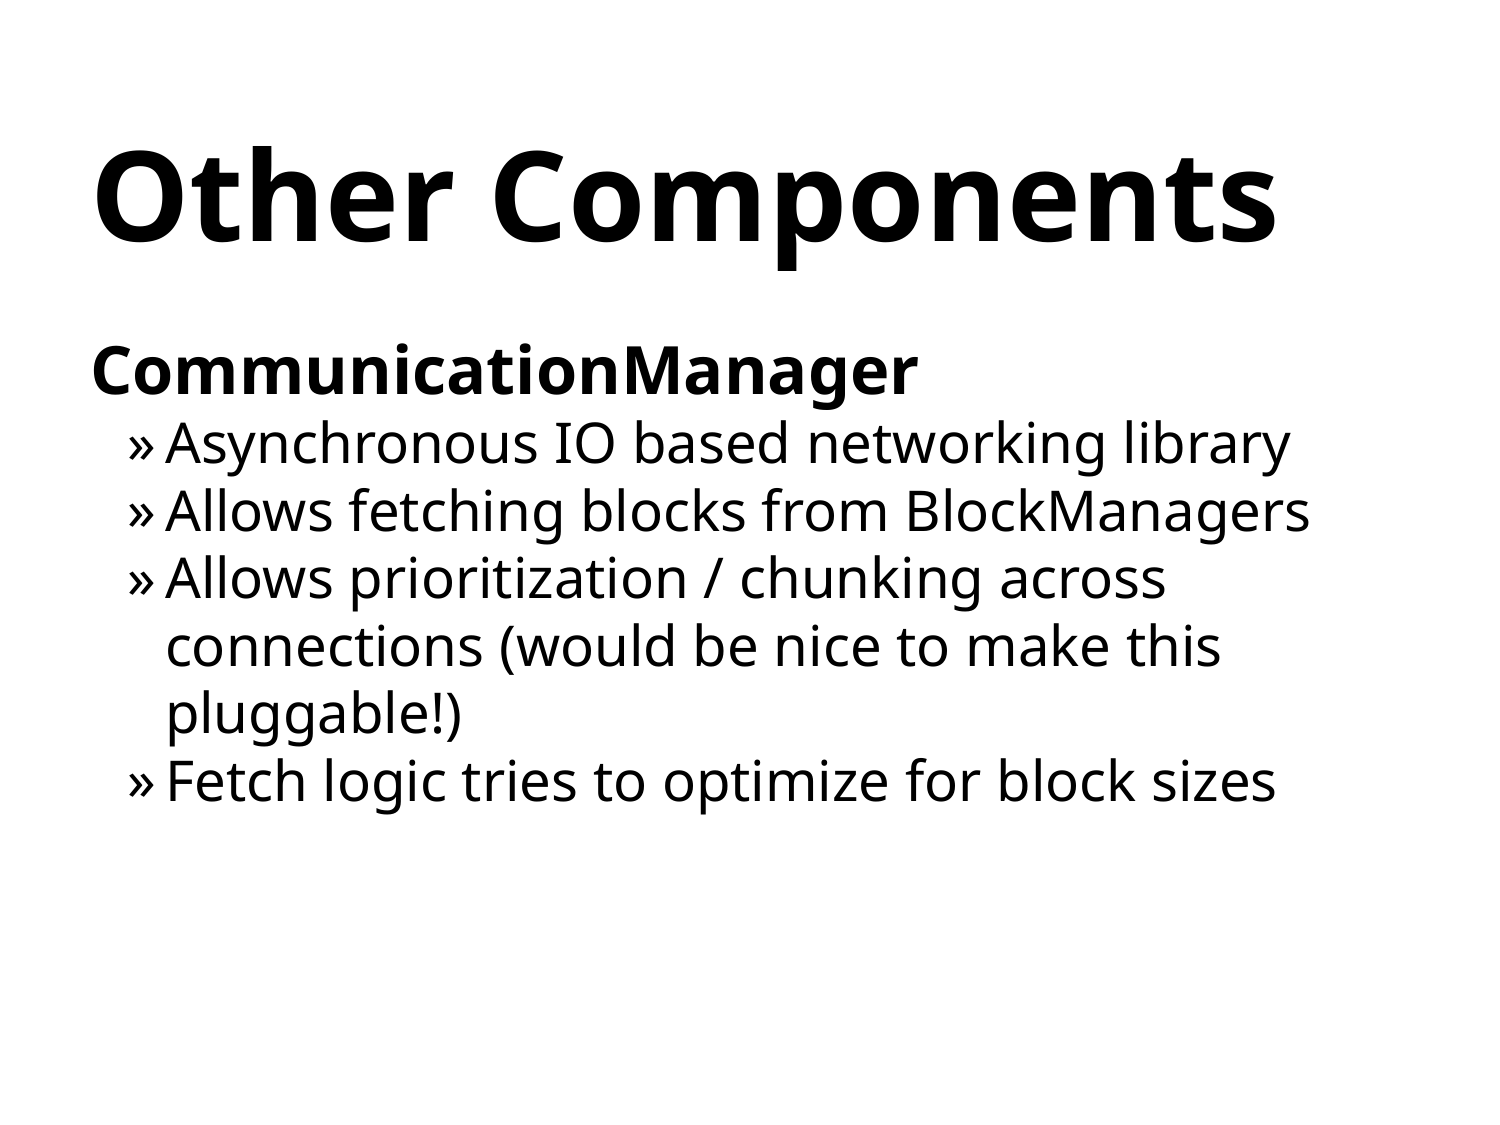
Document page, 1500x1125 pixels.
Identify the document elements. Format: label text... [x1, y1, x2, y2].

list CommunicationManager Asynchronous IO based networking library Allows fetching blocks from BlockManagers Allows prioritization / chunking across connections (would be nice to make this pluggable!) Fetch logic tries to optimize for block sizes [74, 319, 1426, 1013]
title Other Components [74, 97, 1426, 286]
